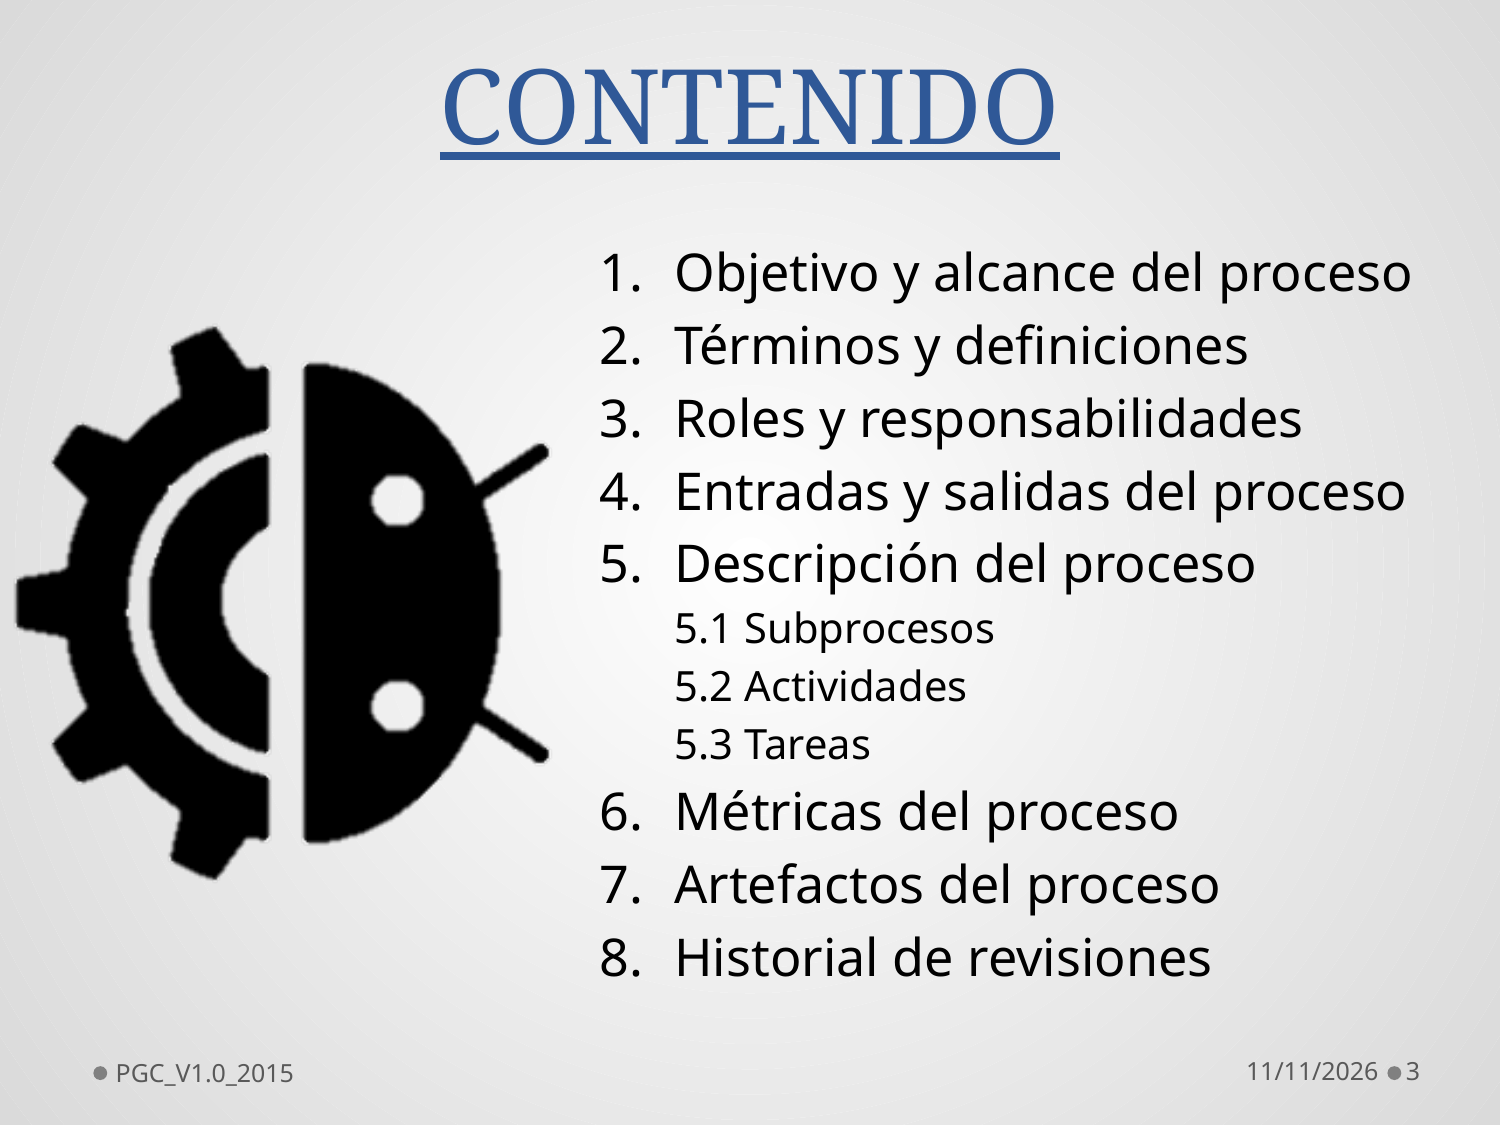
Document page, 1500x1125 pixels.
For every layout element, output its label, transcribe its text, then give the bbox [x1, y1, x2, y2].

text_box 10/20/2015 [1043, 1042, 1386, 1103]
picture [0, 257, 585, 958]
footer PGC_V1.0_2015 [108, 1042, 703, 1103]
slide_number 3 [1401, 1042, 1494, 1103]
subtitle Objetivo y alcance del proceso Términos y definiciones Roles y responsabilidades Entradas y salidas del proceso Descripción del proceso 5.1 Subprocesos 5.2 Actividades 5.3 Tareas Métricas del proceso Artefactos del proceso Historial de revisiones [584, 231, 1500, 1083]
title CONTENIDO [0, 0, 1500, 173]
